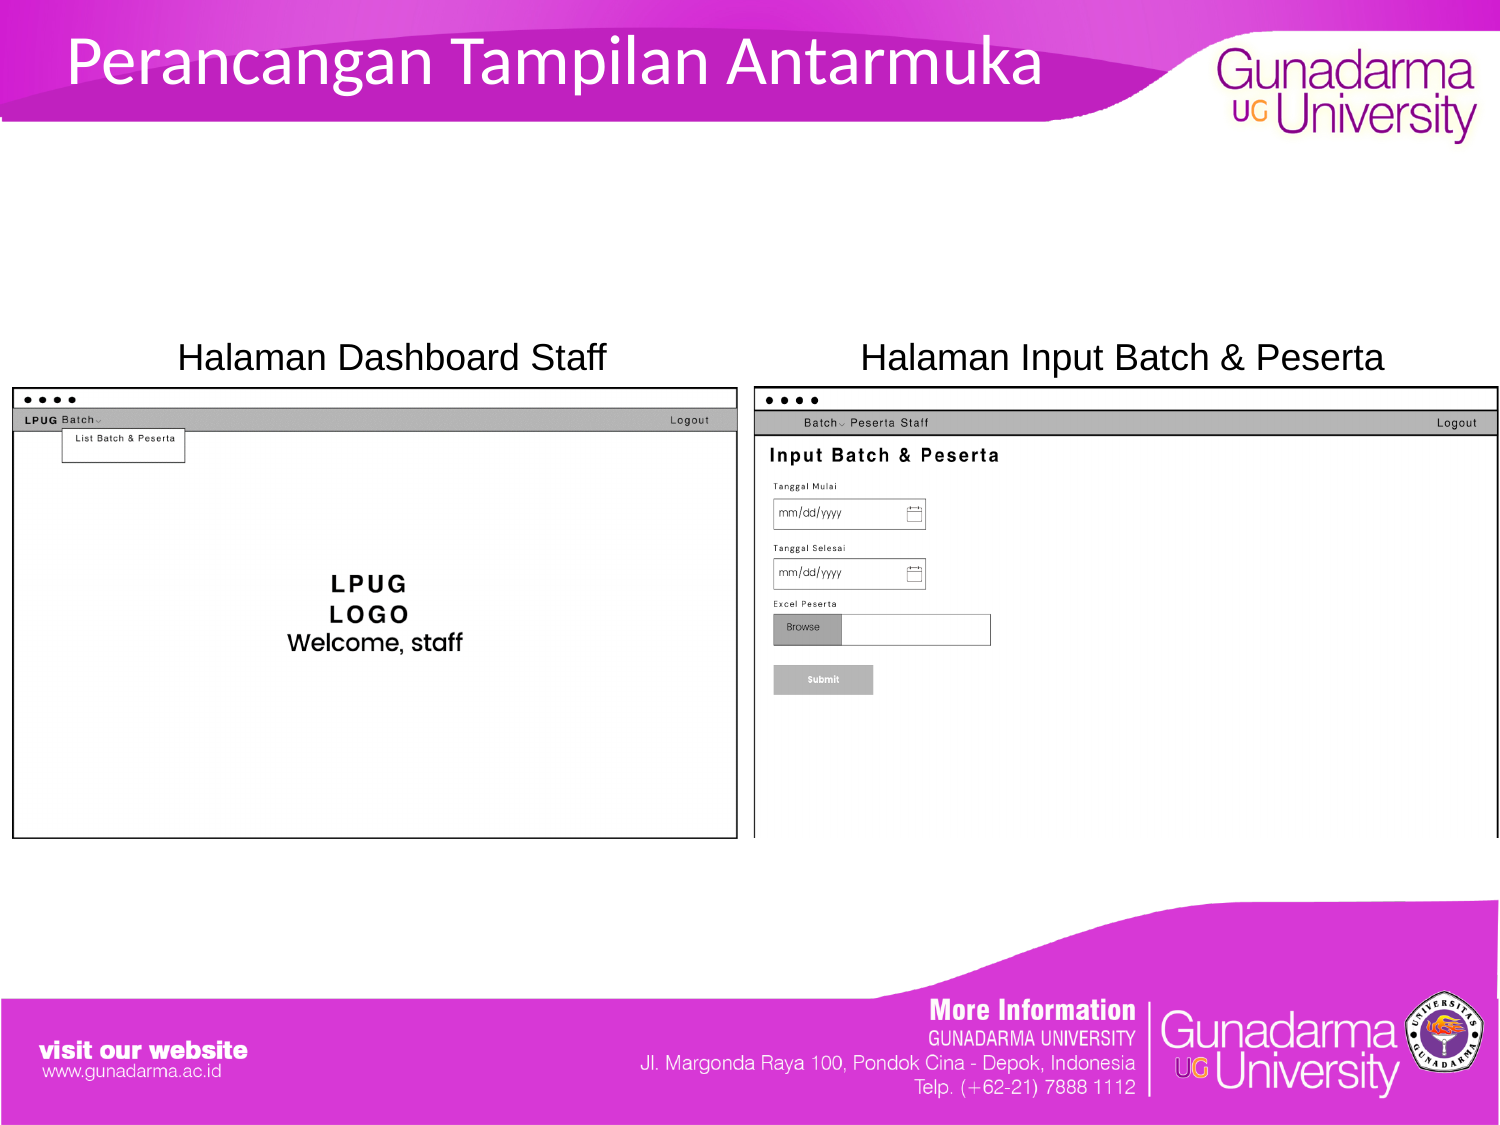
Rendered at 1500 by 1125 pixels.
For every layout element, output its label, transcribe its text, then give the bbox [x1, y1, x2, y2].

title Perancangan Tampilan Antarmuka [0, 0, 1113, 138]
picture [753, 386, 1500, 838]
picture [12, 387, 738, 839]
picture [0, 899, 1500, 1125]
text_box Halaman Input Batch & Peserta [845, 325, 1409, 384]
picture [0, 0, 1500, 213]
text_box Halaman Dashboard Staff [162, 325, 725, 385]
